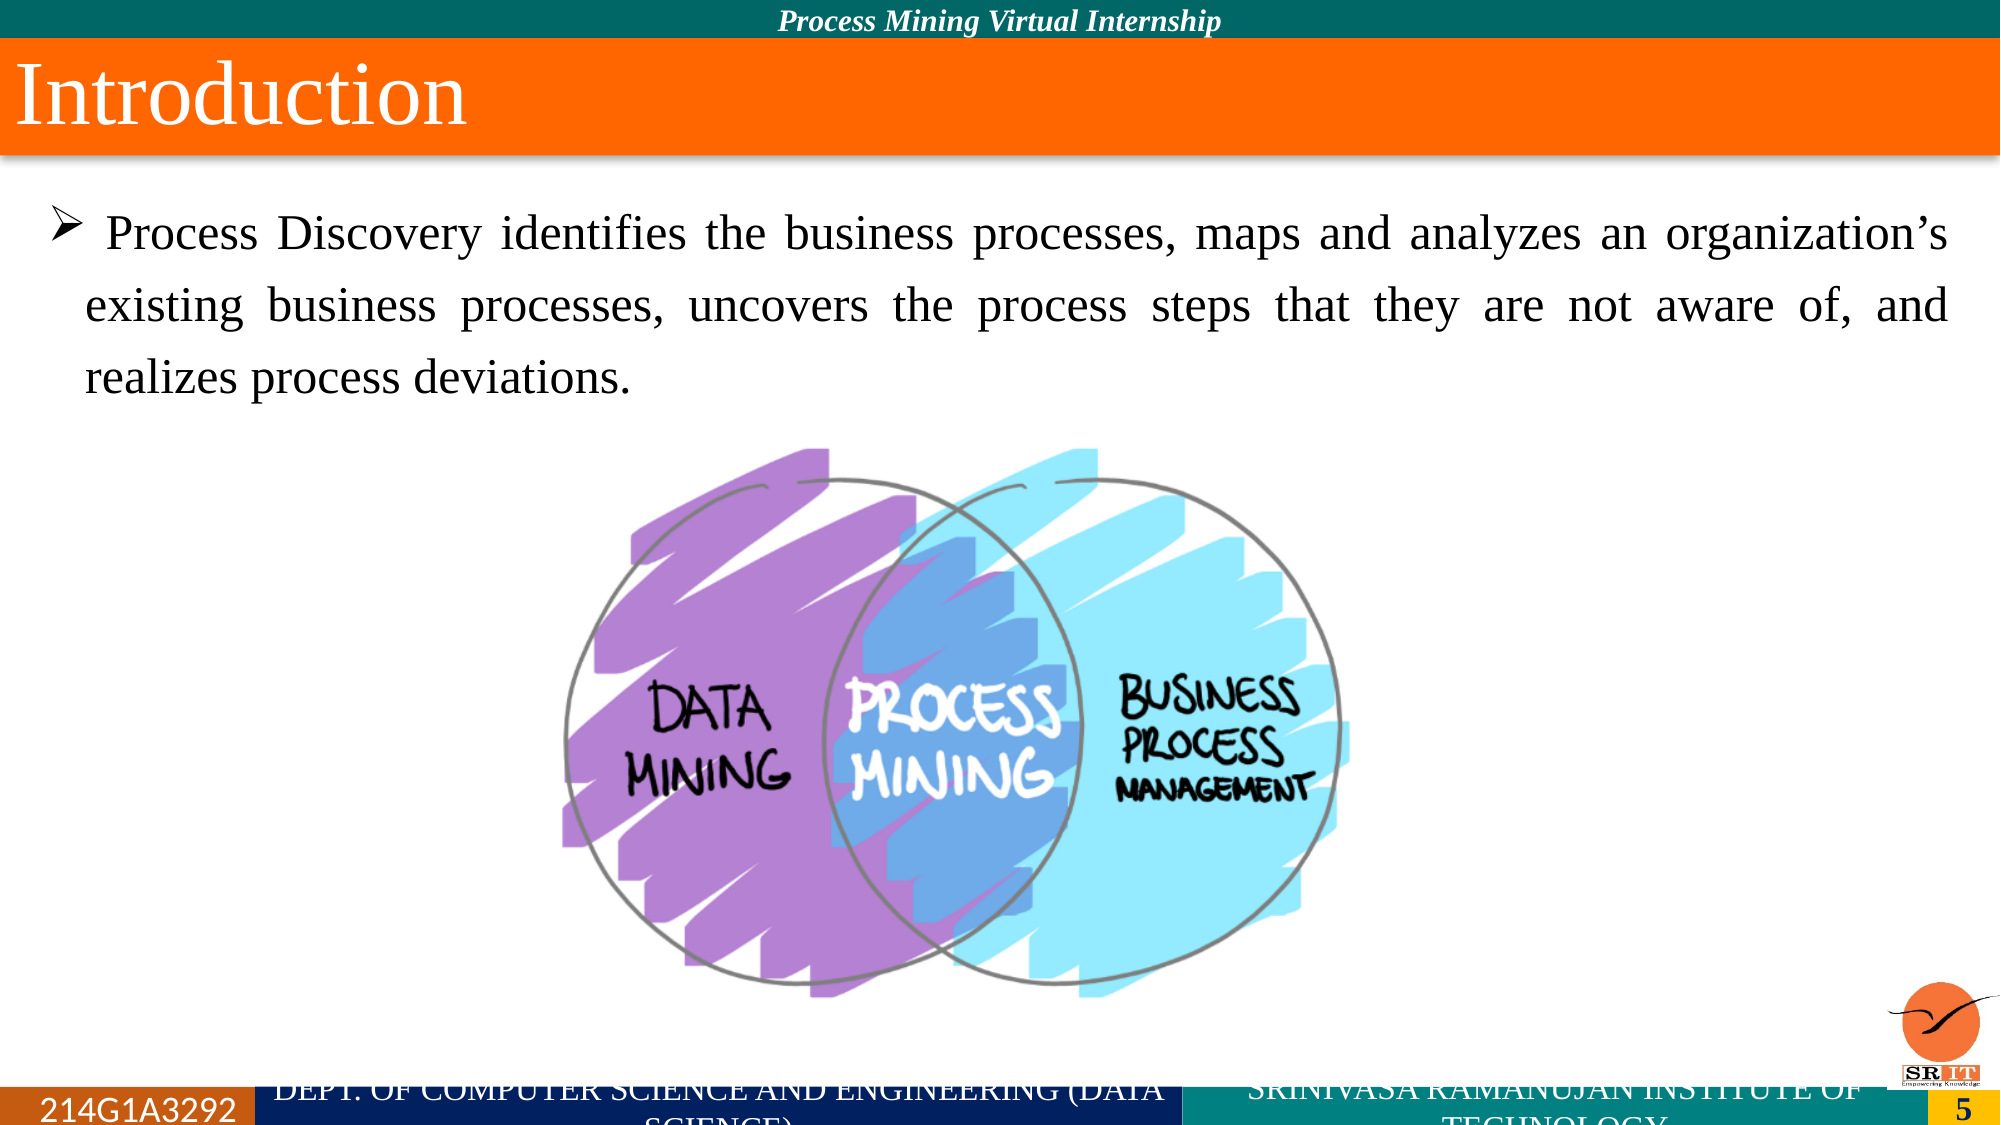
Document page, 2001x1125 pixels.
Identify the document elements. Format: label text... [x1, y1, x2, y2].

text_box 214G1A3292 [0, 1089, 252, 1125]
picture [487, 424, 1371, 1031]
title Introduction [0, 38, 2000, 156]
list Process Discovery identifies the business processes, maps and analyzes an organization’s existing business processes, uncovers the process steps that they are not aware of, and realizes process deviations. [32, 179, 1965, 1065]
picture [1887, 977, 2000, 1090]
